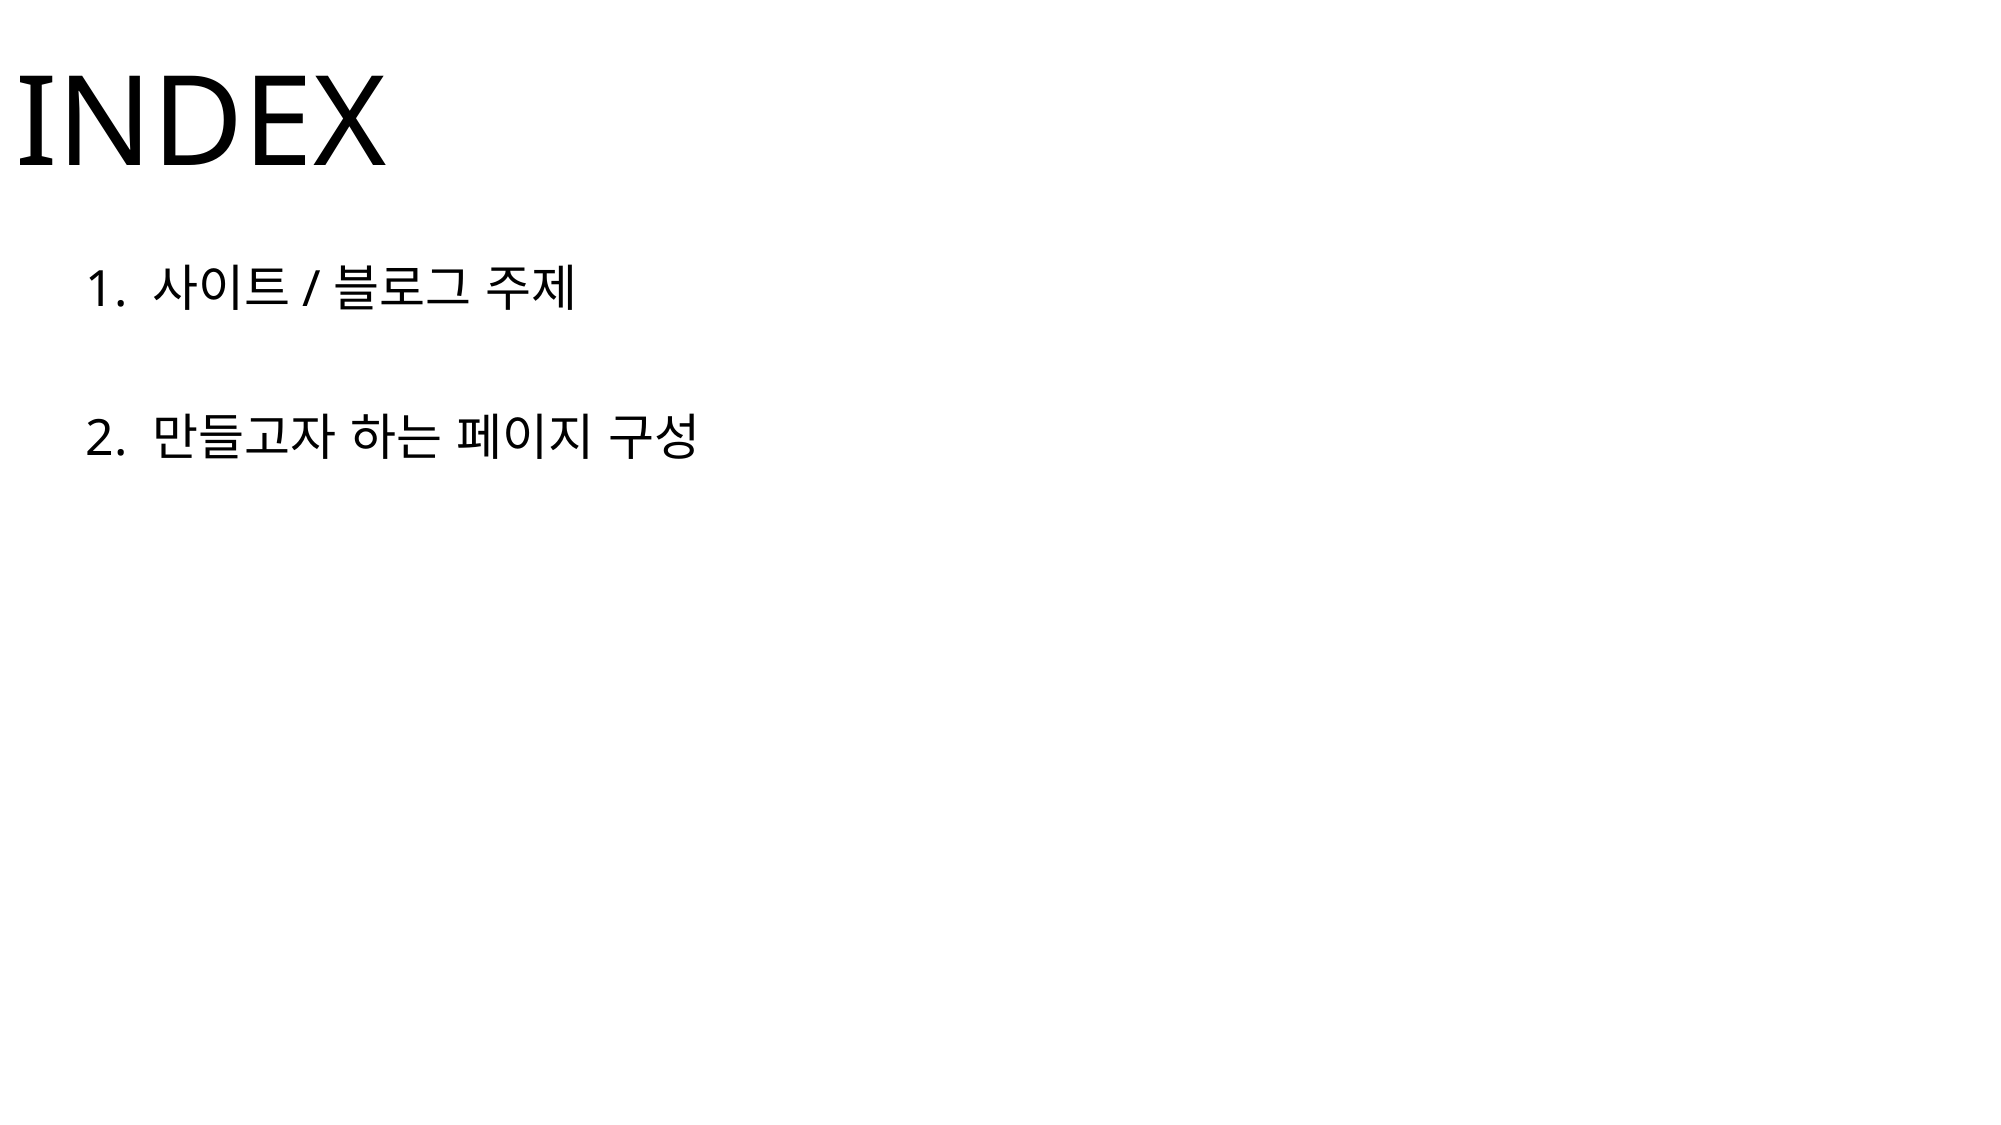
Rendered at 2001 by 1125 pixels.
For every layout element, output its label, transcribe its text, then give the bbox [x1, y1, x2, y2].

subtitle 1. 사이트/블로그 주제 2. 만들고자 하는 페이지 구성 [70, 255, 1125, 877]
title INDEX [0, 0, 517, 200]
